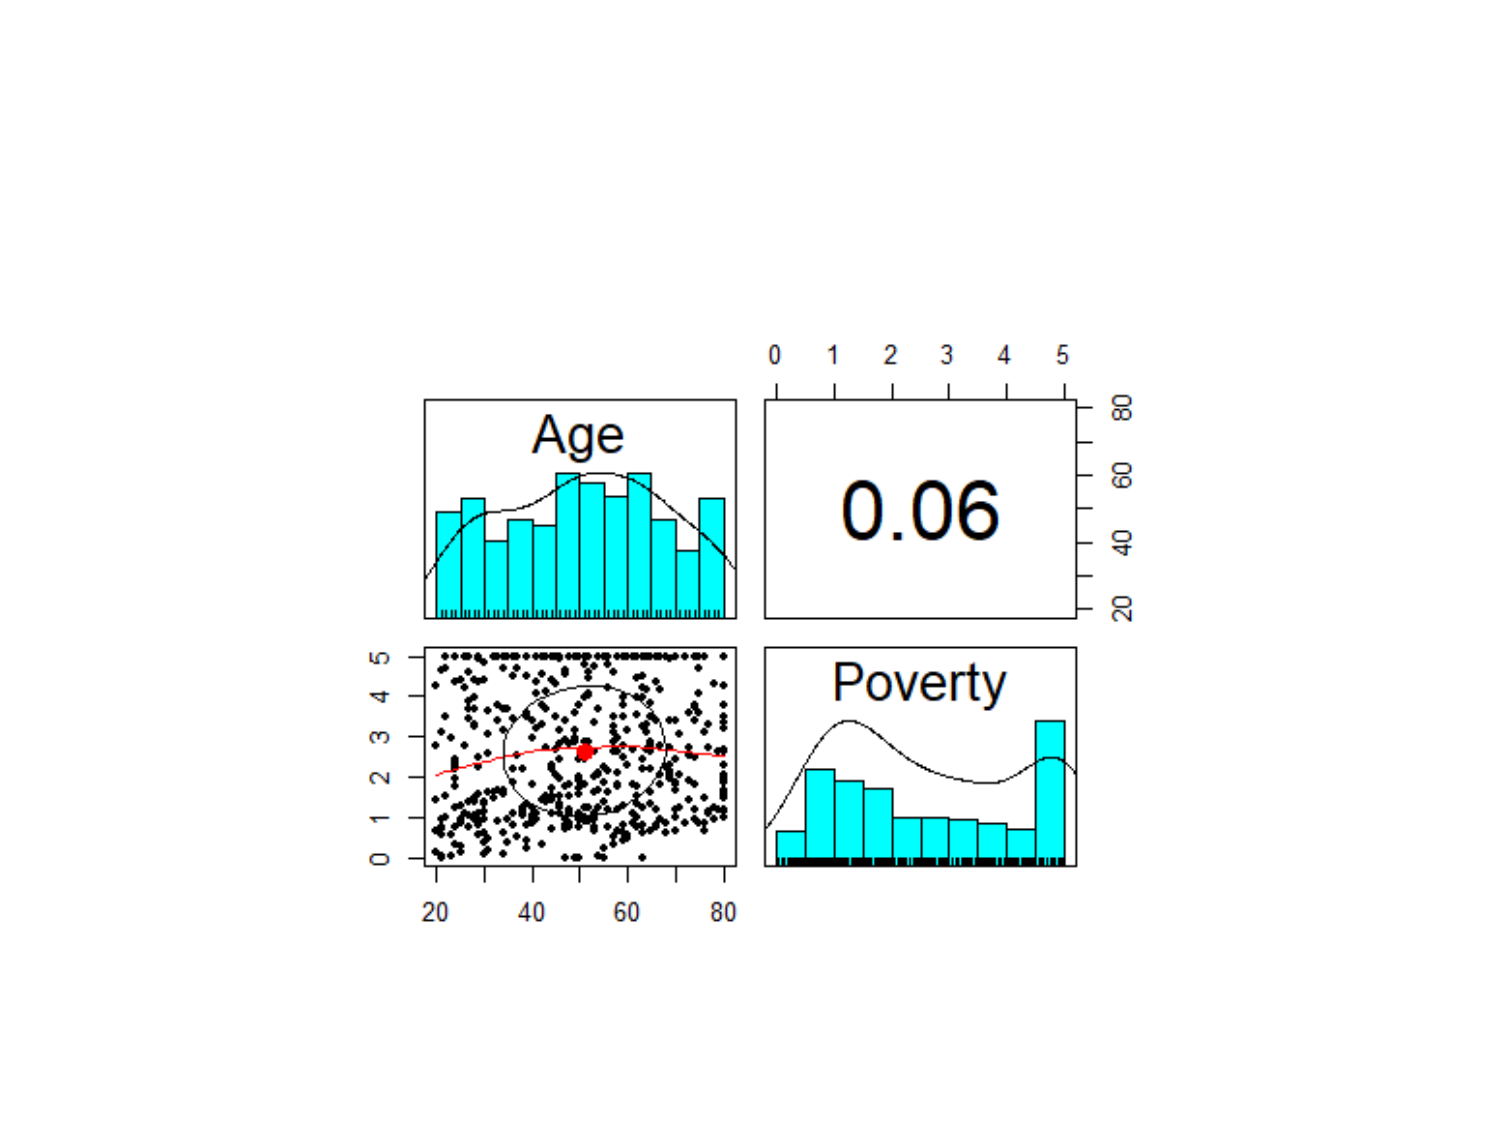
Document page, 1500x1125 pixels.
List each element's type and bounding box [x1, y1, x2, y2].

picture [287, 262, 1215, 1005]
